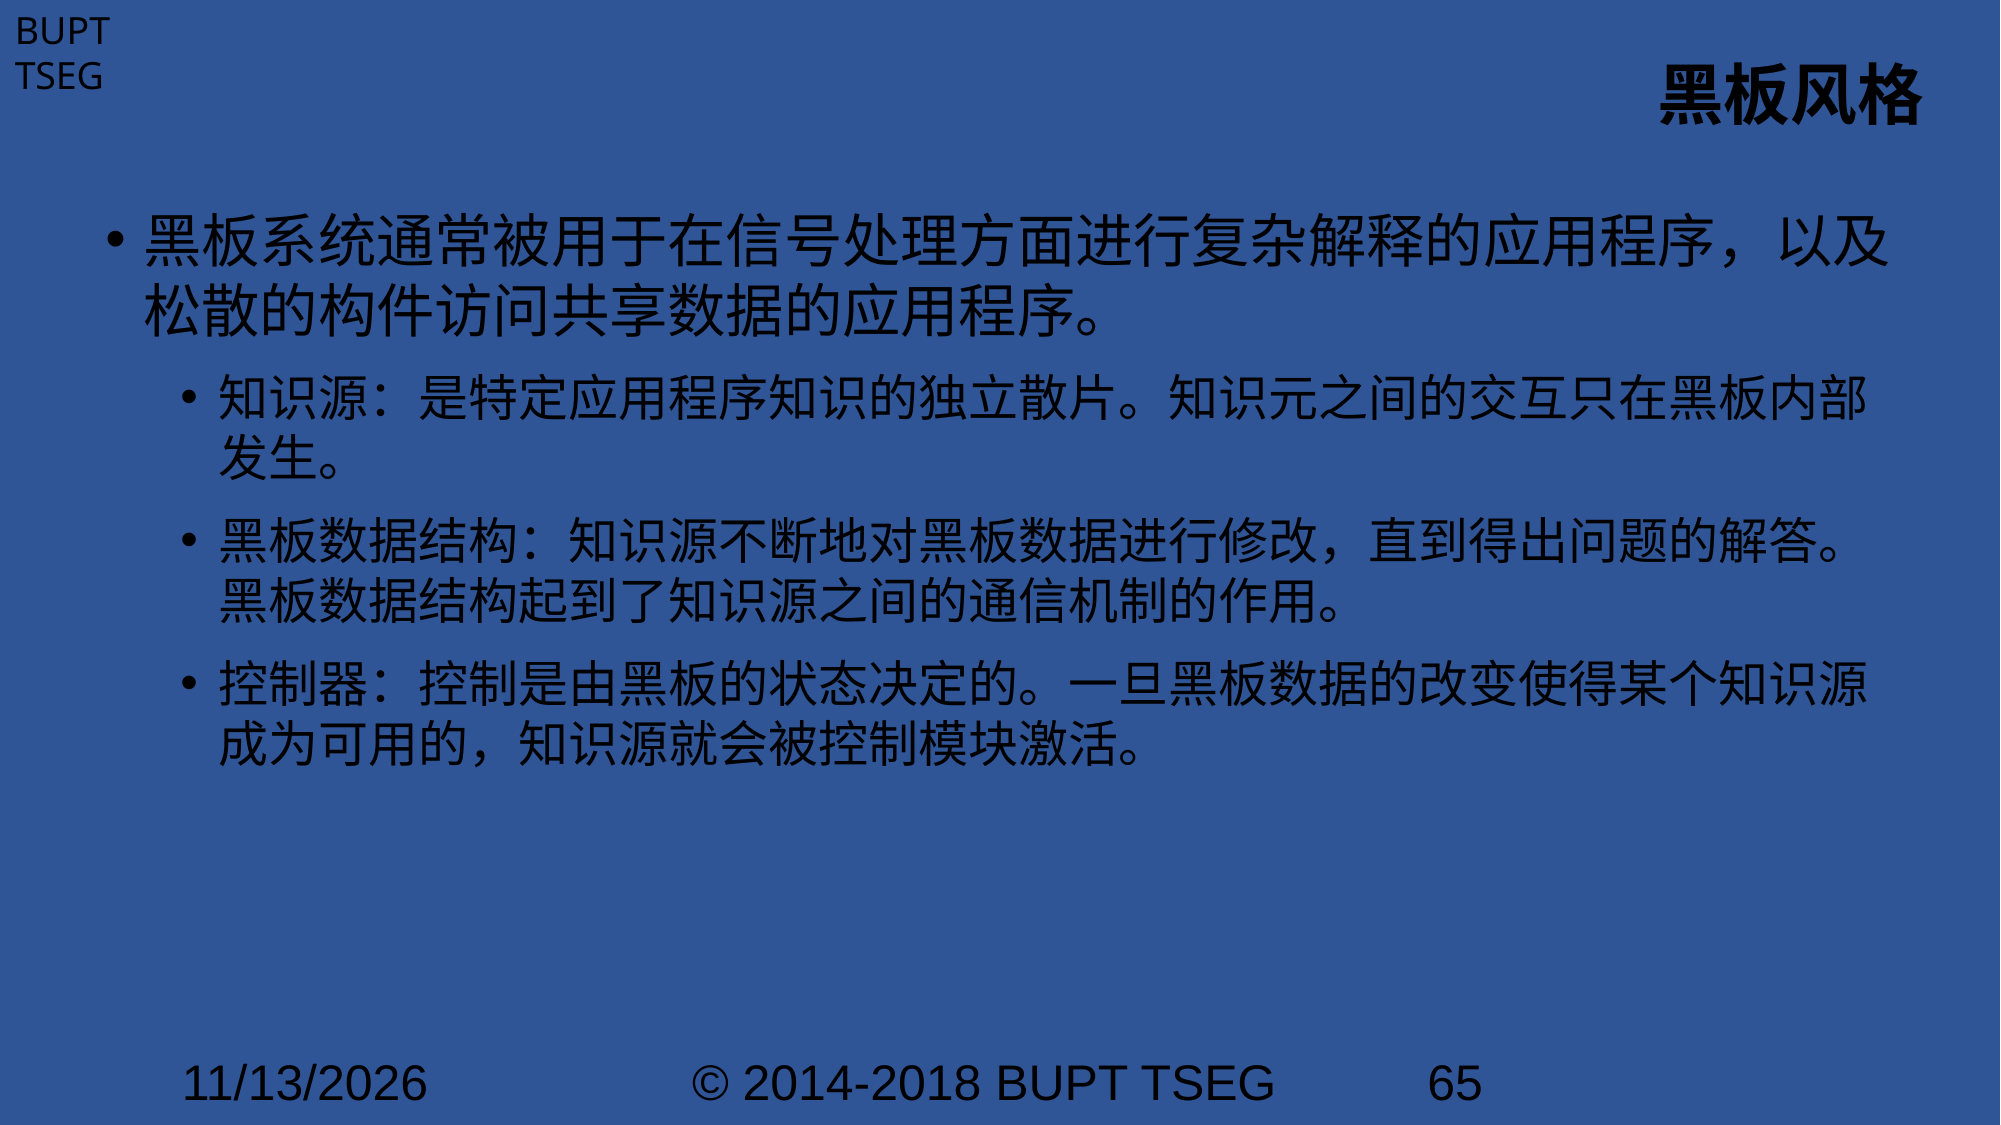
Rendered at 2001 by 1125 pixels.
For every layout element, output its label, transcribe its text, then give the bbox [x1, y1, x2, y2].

list 黑板系统通常被用于在信号处理方面进行复杂解释的应用程序，以及松散的构件访问共享数据的应用程序。 知识源：是特定应用程序知识的独立散片。知识元之间的交互只在黑板内部发生。 黑板数据结构：知识源不断地对黑板数据进行修改，直到得出问题的解答。黑板数据结构起到了知识源之间的通信机制的作用。 控制器：控制是由黑板的状态决定的。一旦黑板数据的改变使得某个知识源成为可用的，知识源就会被控制模块激活。 [90, 196, 1910, 1014]
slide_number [167, 1042, 618, 1103]
title 黑板风格 [244, 45, 1940, 152]
footer © 2014-2018 BUPT TSEG [677, 1042, 1353, 1103]
slide_number 65 [1412, 1042, 1863, 1103]
